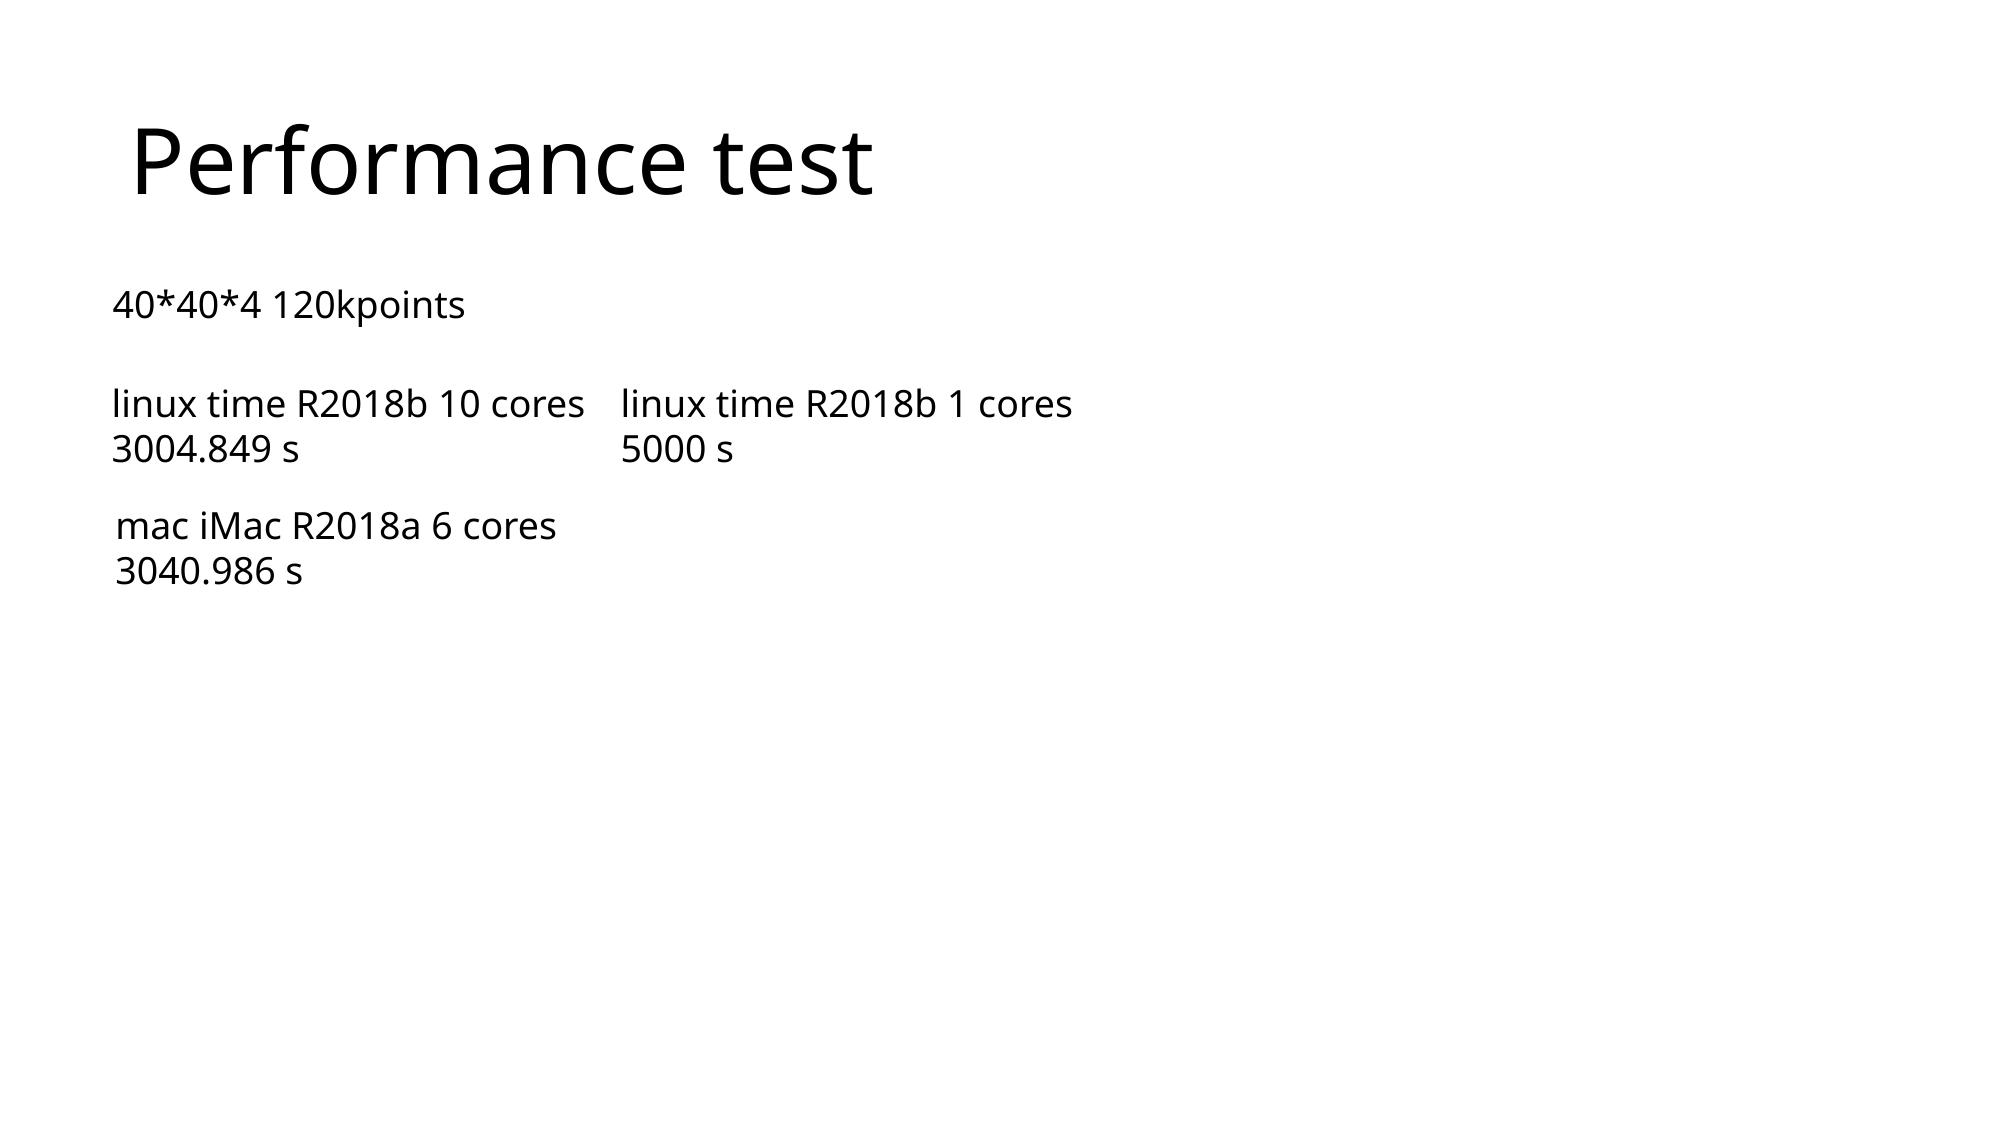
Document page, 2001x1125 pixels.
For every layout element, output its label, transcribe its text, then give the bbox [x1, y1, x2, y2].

text_box mac iMac R2018a 6 cores 3040.986 s [100, 494, 573, 600]
text_box 40*40*4 120kpoints [98, 273, 482, 333]
text_box linux time R2018b 10 cores 3004.849 s [96, 372, 601, 477]
title Performance test [114, 55, 1840, 274]
text_box linux time R2018b 1 cores 5000 s [605, 372, 1606, 477]
